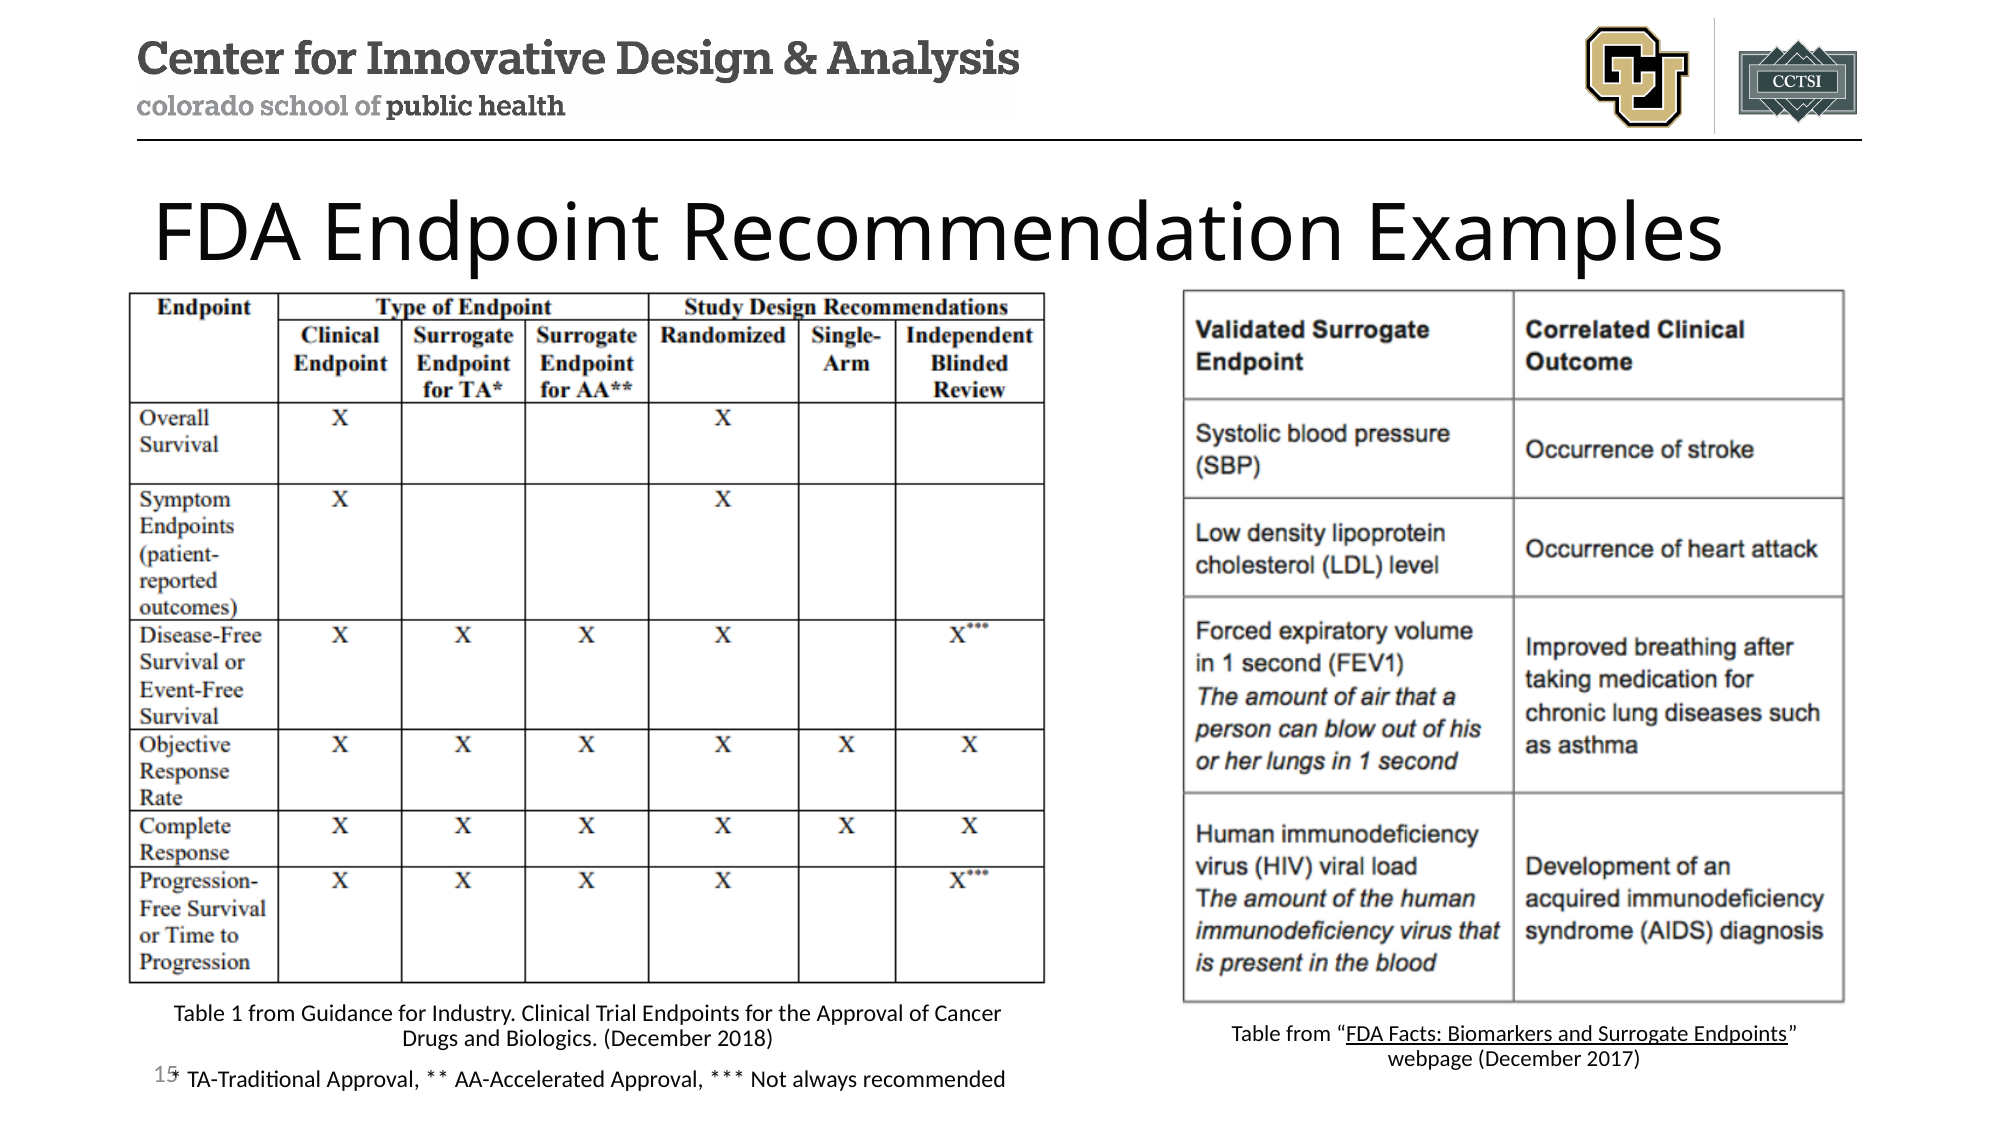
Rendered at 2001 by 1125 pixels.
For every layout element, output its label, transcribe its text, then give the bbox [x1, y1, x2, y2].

picture [122, 284, 1054, 994]
picture [1176, 284, 1853, 1016]
title FDA Endpoint Recommendation Examples [137, 150, 1926, 318]
picture [1584, 17, 1857, 134]
slide_number 15 [138, 1042, 589, 1103]
text_box Table from “FDA Facts: Biomarkers and Surrogate Endpoints” webpage (December 2017) [1176, 1026, 1853, 1125]
list Table 1 from Guidance for Industry. Clinical Trial Endpoints for the Approval of Cancer Drugs and Biologics. (December 2018) * TA-Traditional Approval, ** AA-Accelerated Approval, *** Not always recommended [137, 1005, 1039, 1103]
picture [137, 39, 1019, 120]
